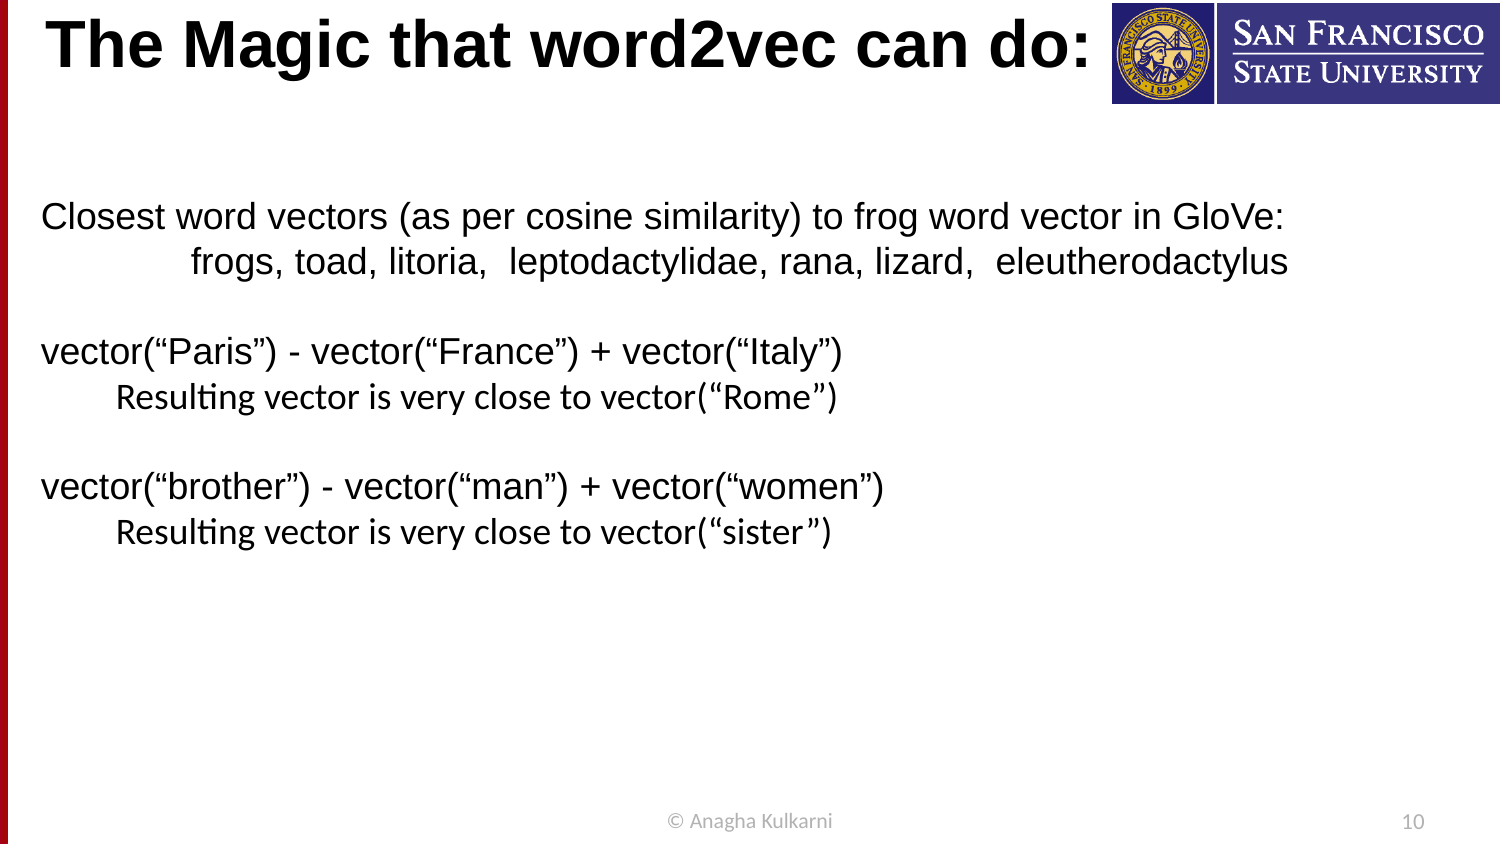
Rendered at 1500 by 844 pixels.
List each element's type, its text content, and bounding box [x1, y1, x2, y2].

title The Magic that word2vec can do: [45, 1, 1138, 83]
picture [1112, 3, 1500, 104]
slide_number 10 [1080, 806, 1425, 835]
list Closest word vectors (as per cosine similarity) to frog word vector in GloVe: frogs, toad, litoria, leptodactylidae, rana, lizard, eleutherodactylus vector(“Paris”) - vector(“France”) + vector(“Italy”) Resulting vector is very close to vector(“Rome”) vector(“brother”) - vector(“man”) + vector(“women”) Resulting vector is very close to vector(“sister”) [40, 146, 1416, 614]
footer © Anagha Kulkarni [510, 806, 990, 834]
